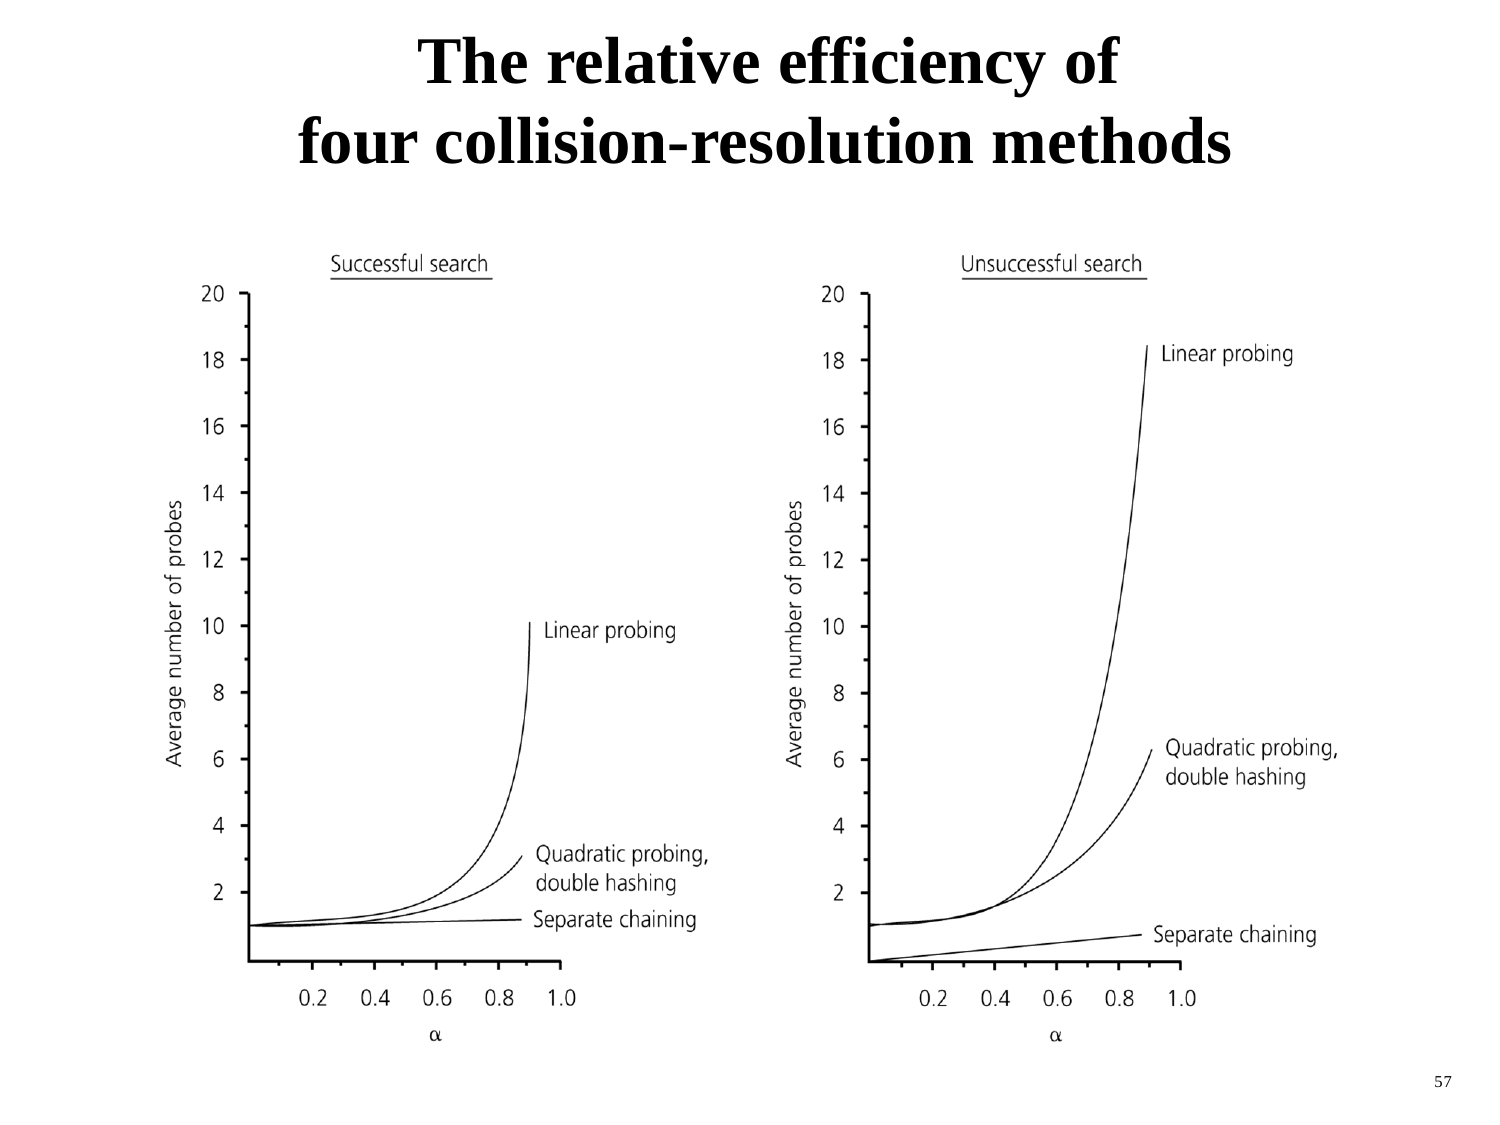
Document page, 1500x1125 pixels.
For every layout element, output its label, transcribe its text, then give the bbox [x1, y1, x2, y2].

text_box [163, 252, 1337, 1042]
text_box The relative efficiency of four collision-resolution methods [296, 14, 1238, 206]
text_box 57 [1432, 1067, 1456, 1091]
